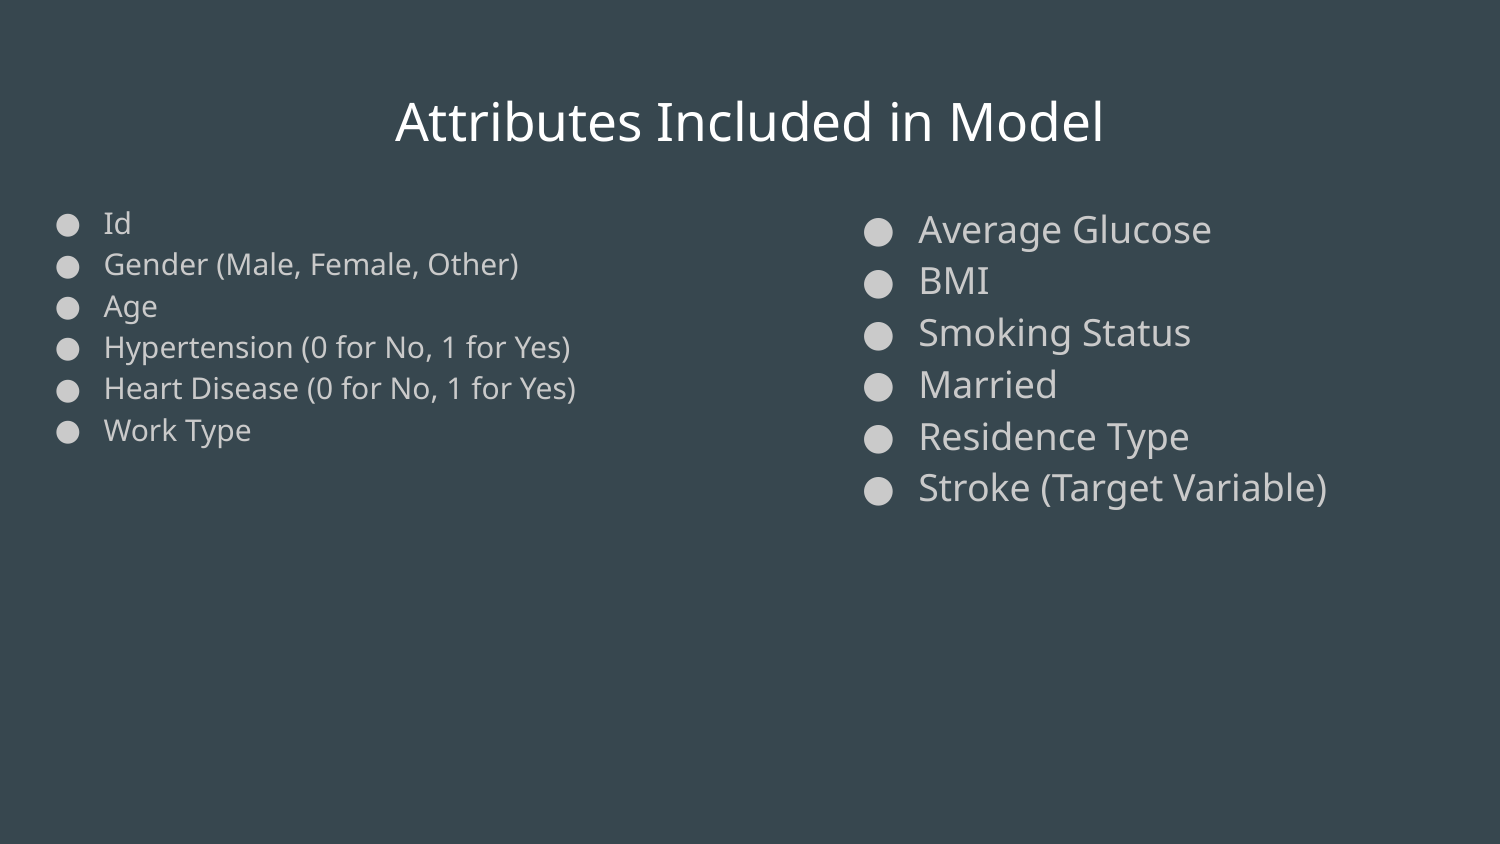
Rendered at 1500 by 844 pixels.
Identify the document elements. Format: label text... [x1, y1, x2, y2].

list Id Gender (Male, Female, Other) Age Hypertension (0 for No, 1 for Yes) Heart Disease (0 for No, 1 for Yes) Work Type [23, 184, 828, 748]
list Average Glucose BMI Smoking Status Married Residence Type Stroke (Target Variable) [828, 184, 1500, 748]
title Attributes Included in Model [51, 72, 1449, 167]
